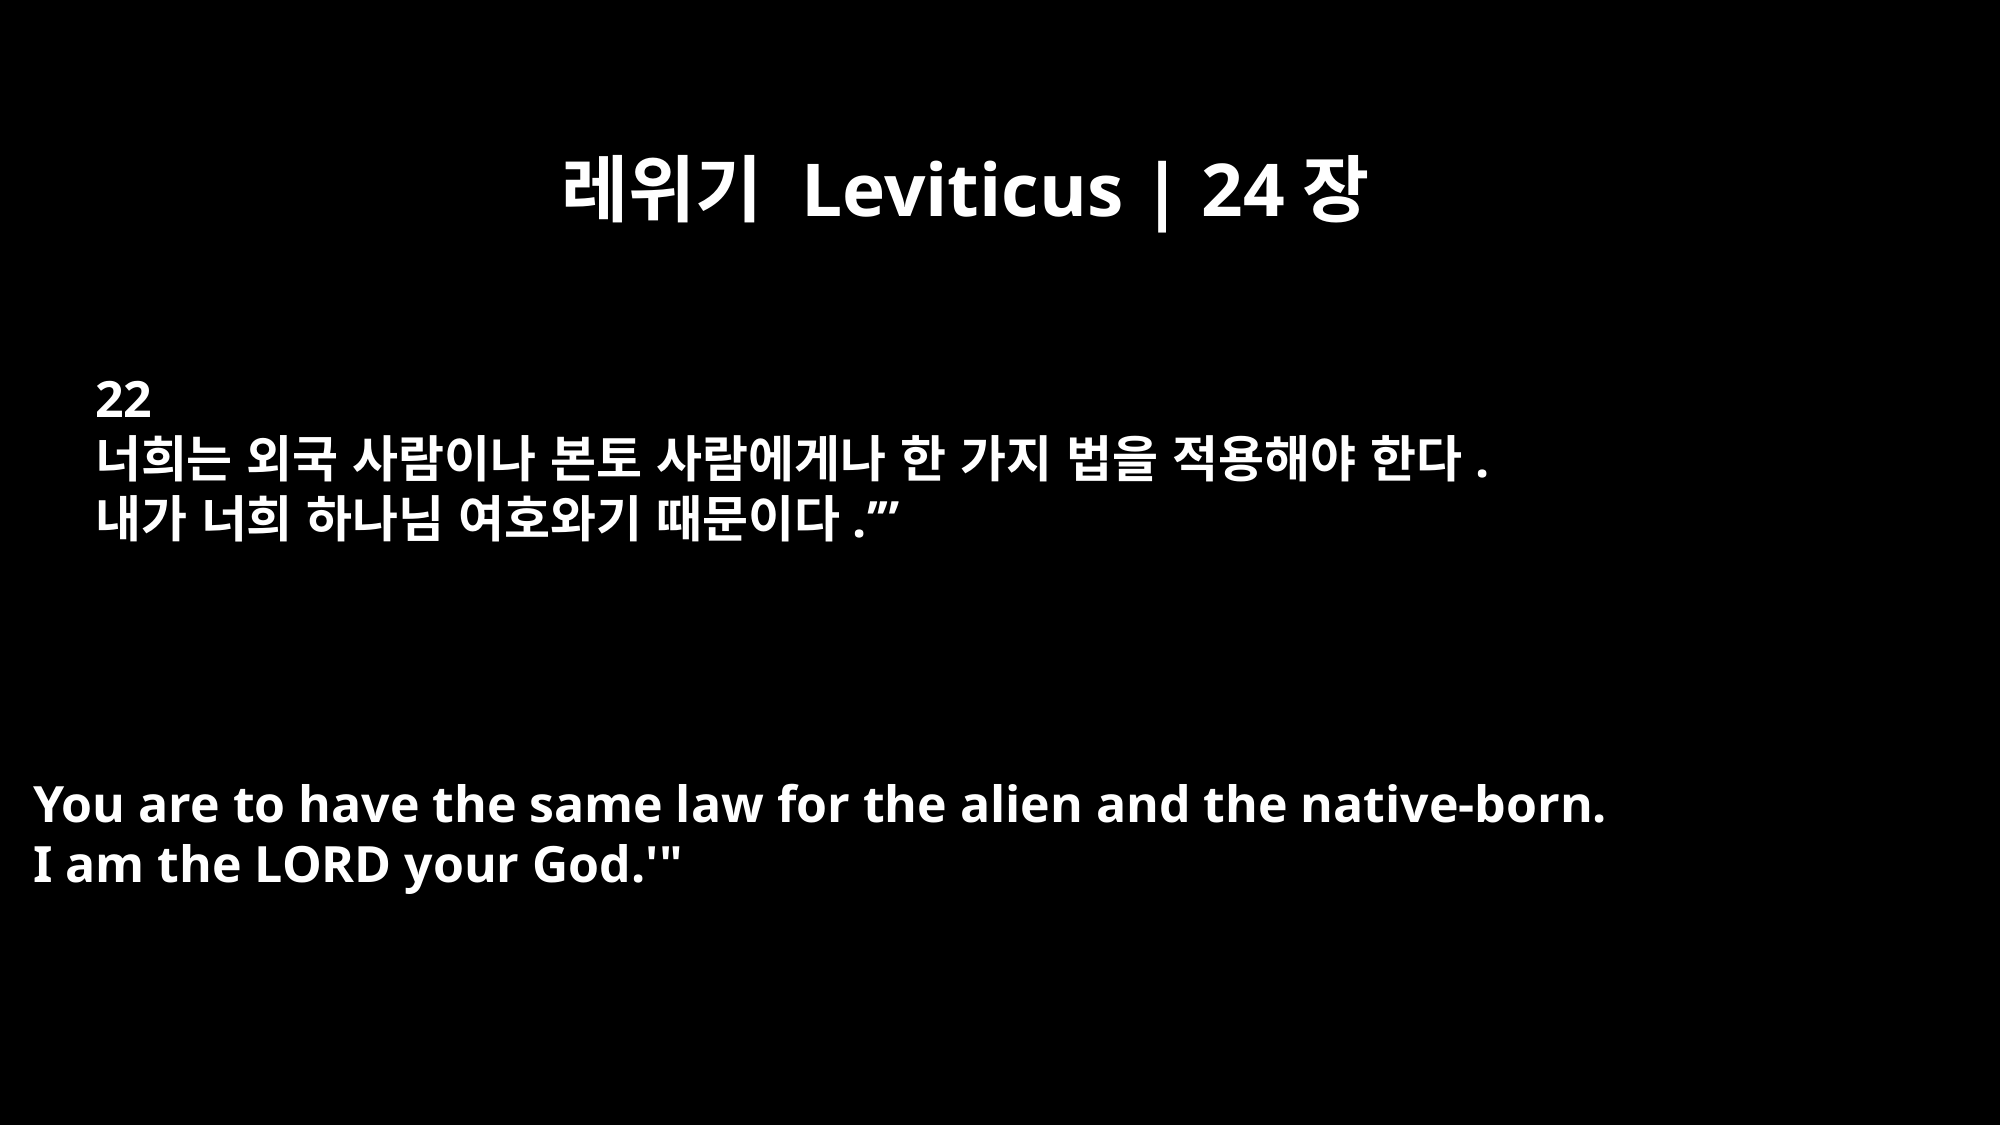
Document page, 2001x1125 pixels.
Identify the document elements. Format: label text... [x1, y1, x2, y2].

text_box 레위기 Leviticus | 24장 [546, 136, 1386, 239]
text_box 22 너희는 외국 사람이나 본토 사람에게나 한 가지 법을 적용해야 한다. 내가 너희 하나님 여호와기 때문이다.’” [80, 359, 1518, 555]
text_box You are to have the same law for the alien and the native-born. I am the LORD your God.'" [18, 764, 1636, 900]
